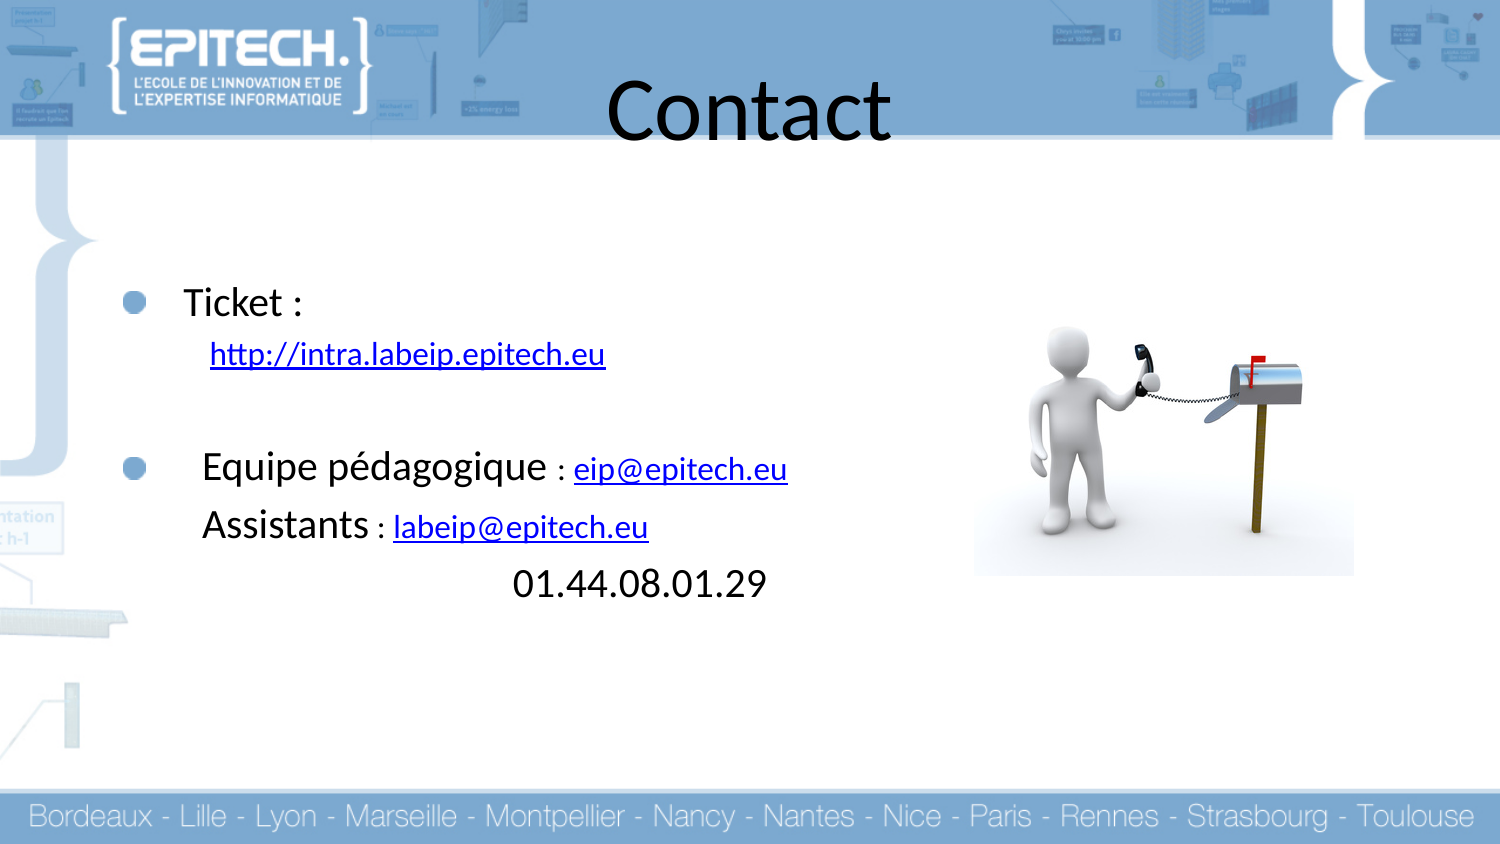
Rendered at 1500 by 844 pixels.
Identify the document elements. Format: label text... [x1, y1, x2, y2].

title Contact [75, 33, 1425, 175]
picture [0, 0, 1500, 844]
list Ticket : http://intra.labeip.epitech.eu Equipe pédagogique : eip@epitech.eu Assistants : labeip@epitech.eu 01.44.08.01.29 [112, 209, 1463, 767]
